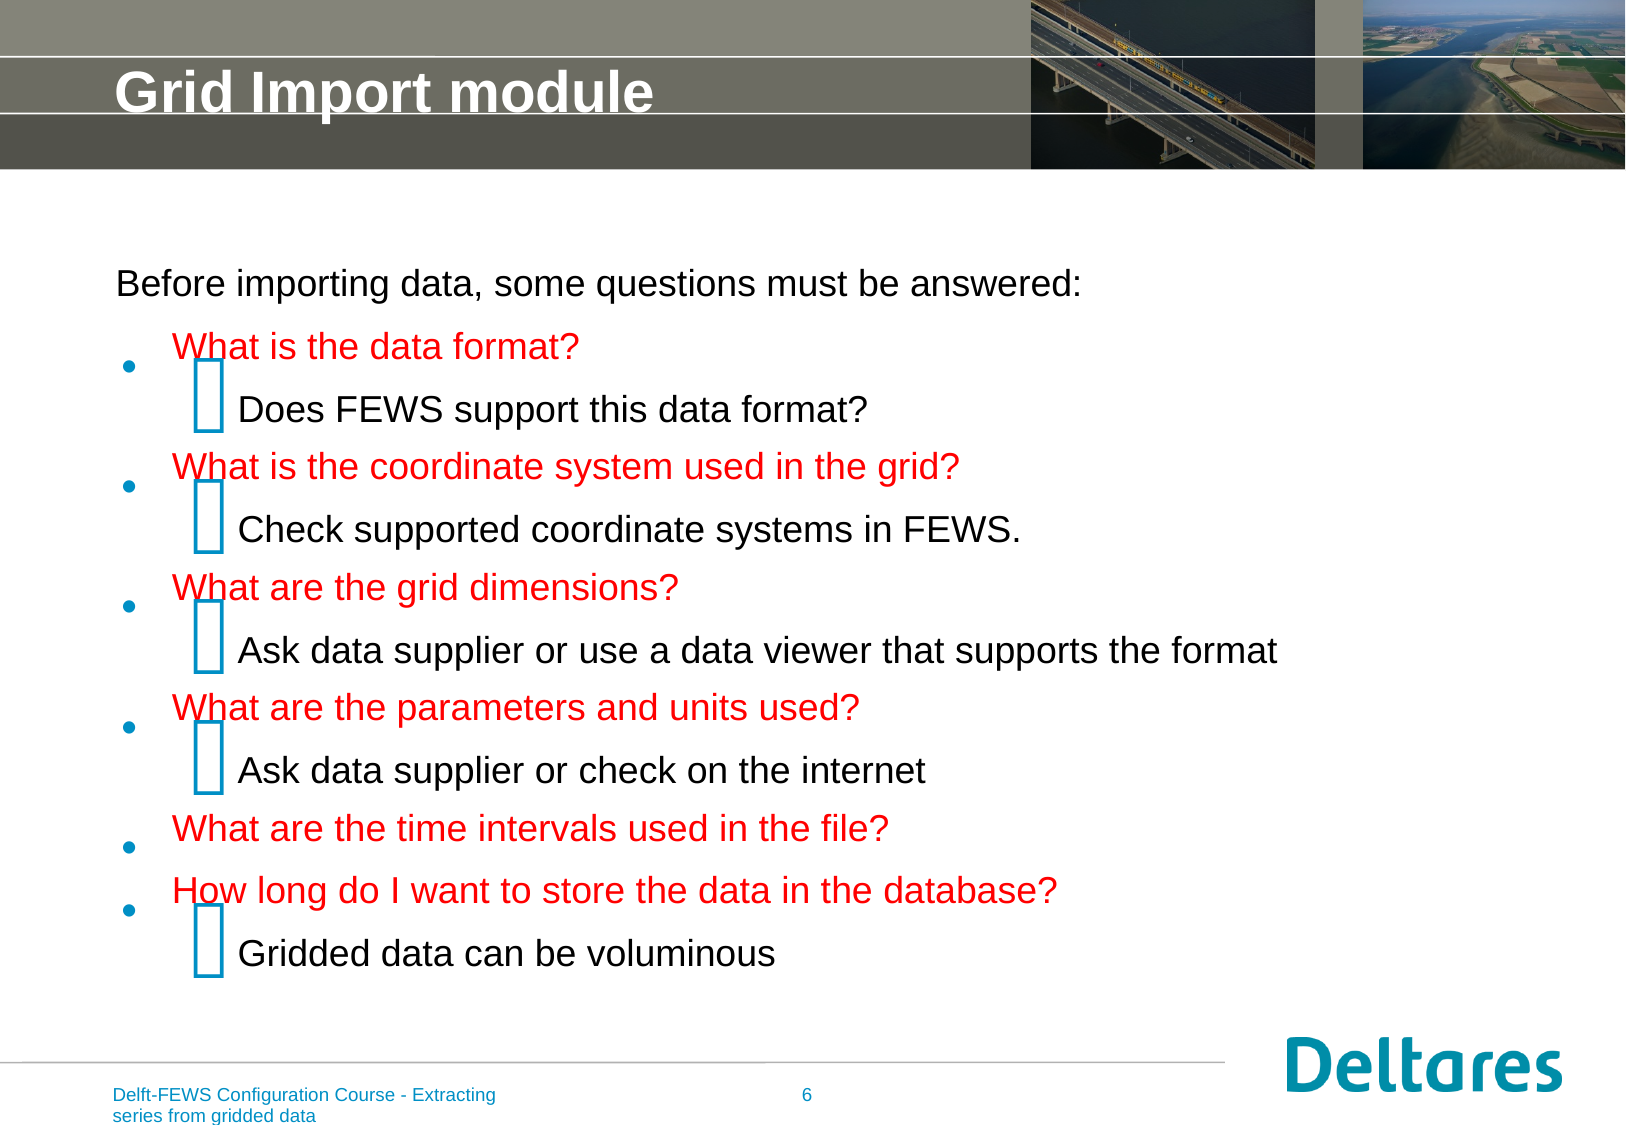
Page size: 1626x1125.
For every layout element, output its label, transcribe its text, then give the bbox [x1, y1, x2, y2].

title Grid Import module [99, 60, 1475, 188]
list Before importing data, some questions must be answered: What is the data format? Does FEWS support this data format? What is the coordinate system used in the grid? Check supported coordinate systems in FEWS. What are the grid dimensions? Ask data supplier or use a data viewer that supports the format What are the parameters and units used? Ask data supplier or check on the internet What are the time intervals used in the file? How long do I want to store the data in the database? Gridded data can be voluminous [115, 196, 1547, 902]
picture [1031, 0, 1315, 56]
slide_number 6 [735, 1085, 813, 1125]
picture [1287, 1037, 1562, 1092]
footer Delft-FEWS Configuration Course - Extracting series from gridded data [112, 1085, 513, 1125]
picture [1363, 0, 1626, 171]
